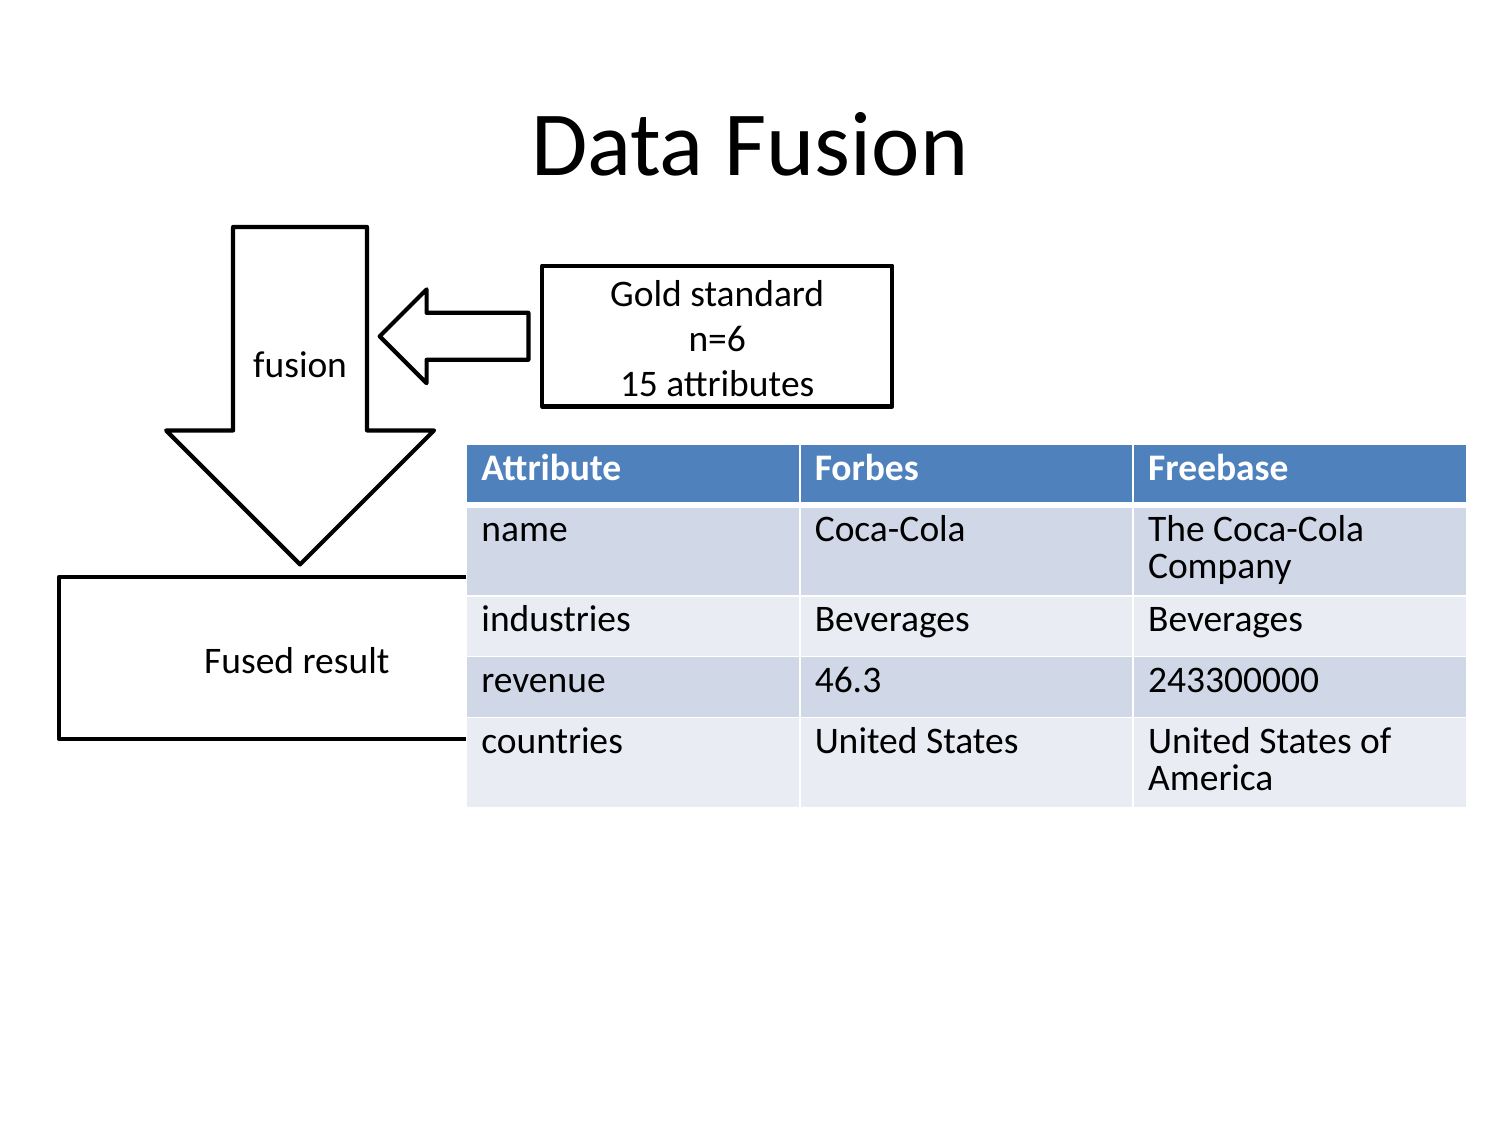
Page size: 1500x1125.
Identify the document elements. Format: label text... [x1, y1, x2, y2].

table_cell countries [467, 718, 799, 807]
table_header Attribute [467, 445, 799, 502]
table_cell Beverages [801, 597, 1132, 656]
table_cell United States [801, 718, 1132, 807]
text_box Gold standard n=6 15 attributes [540, 264, 894, 409]
table_cell 243300000 [1134, 657, 1466, 717]
table_cell industries [467, 597, 799, 656]
text_box fusion [164, 224, 436, 567]
table_cell Beverages [1134, 597, 1466, 656]
table_cell United States of America [1134, 718, 1466, 807]
table_cell name [467, 508, 799, 595]
table_cell revenue [467, 657, 799, 717]
table_header Forbes [801, 445, 1132, 502]
table_cell 46.3 [801, 657, 1132, 717]
table_cell Coca-Cola [801, 508, 1132, 595]
text_box [377, 287, 531, 386]
table_cell The Coca-Cola Company [1134, 508, 1466, 595]
text_box Fused result [57, 575, 466, 741]
table_header Freebase [1134, 445, 1466, 502]
title Data Fusion [75, 45, 1425, 233]
